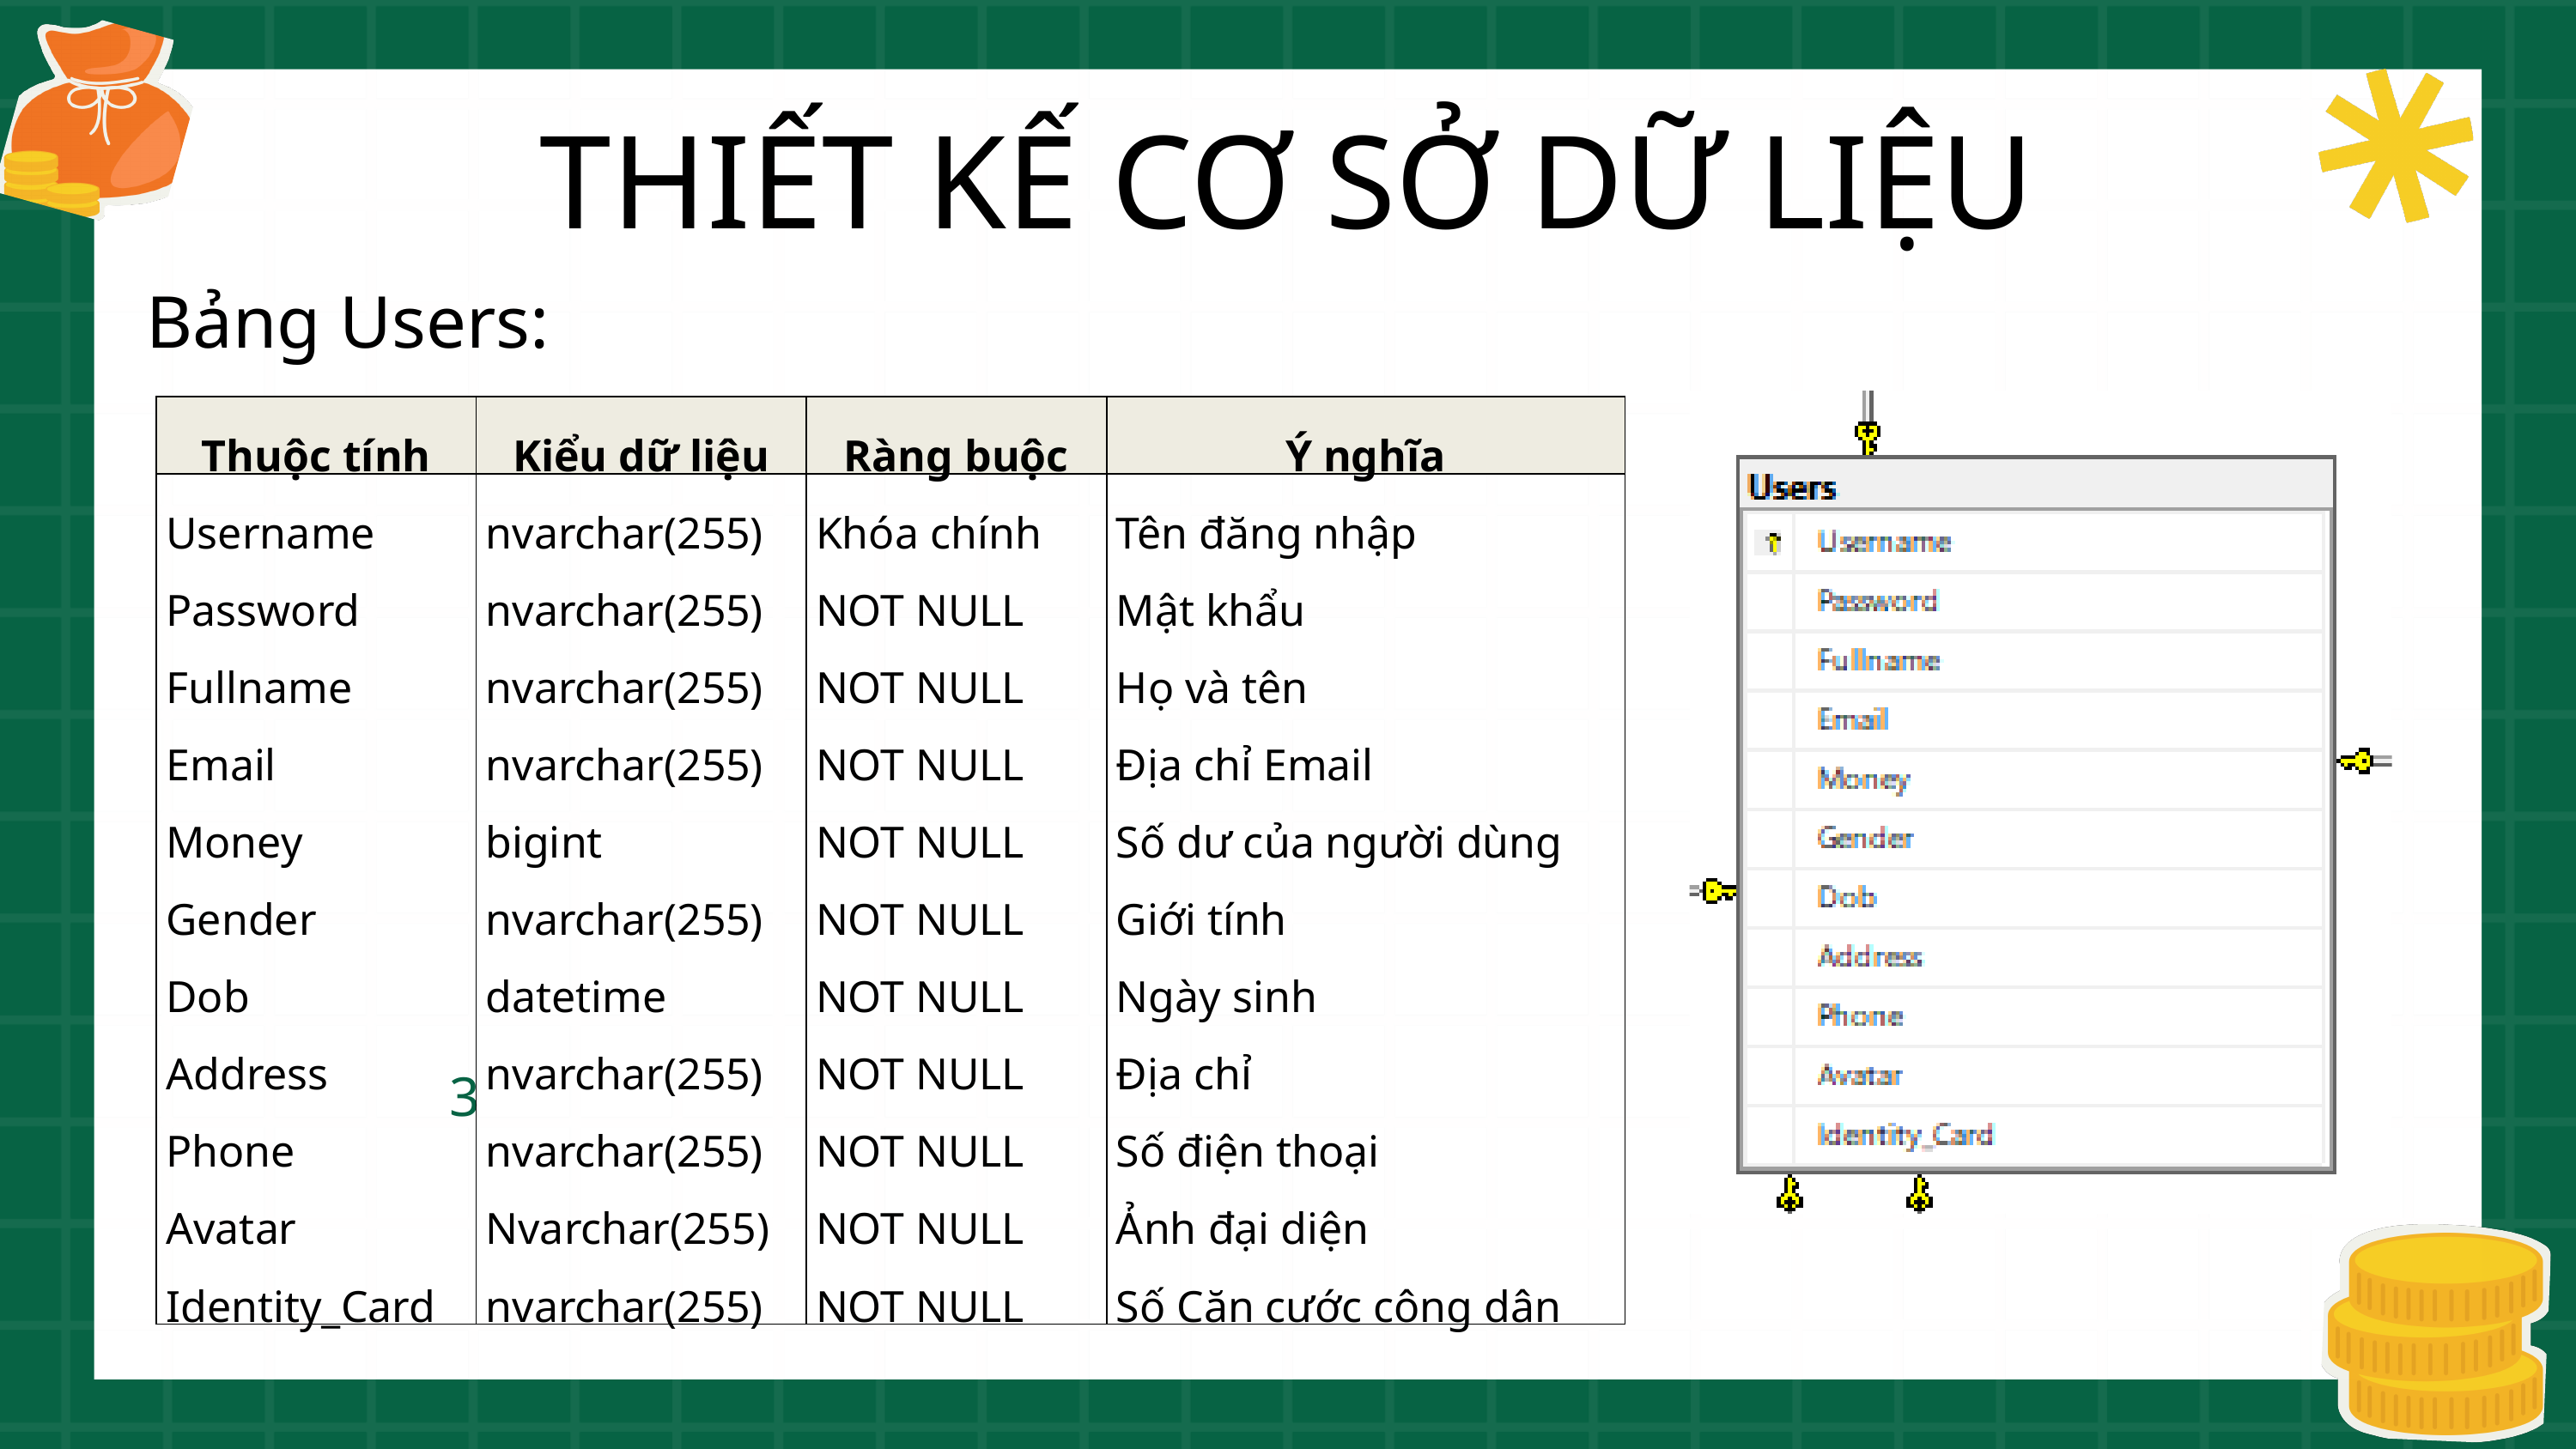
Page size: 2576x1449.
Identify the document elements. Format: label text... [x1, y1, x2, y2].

table_cell Address [157, 1015, 476, 1092]
table_cell NOT NULL [807, 1169, 1106, 1247]
table_cell nvarchar(255) [477, 551, 805, 628]
text_box [0, 0, 2576, 1449]
table_cell nvarchar(255) [477, 475, 805, 551]
table_header Kiểu dữ liệu [477, 397, 805, 473]
text_box Bảng Users: [133, 270, 2082, 369]
table_cell nvarchar(255) [477, 860, 805, 937]
table_cell Họ và tên [1108, 628, 1625, 706]
table_cell nvarchar(255) [477, 1247, 805, 1324]
table_header Ràng buộc [807, 397, 1106, 473]
table_cell nvarchar(255) [477, 706, 805, 783]
table_cell Dob [157, 937, 476, 1015]
table_cell Fullname [157, 628, 476, 706]
text_box [2318, 68, 2474, 223]
table_cell nvarchar(255) [477, 628, 805, 706]
table_cell Số dư của người dùng [1108, 783, 1625, 860]
table_cell Nvarchar(255) [477, 1169, 805, 1247]
table_cell Ngày sinh [1108, 937, 1625, 1015]
table_cell datetime [477, 937, 805, 1015]
table_cell Địa chỉ [1108, 1015, 1625, 1092]
table_cell Giới tính [1108, 860, 1625, 937]
table_cell NOT NULL [807, 1247, 1106, 1324]
table_header Ý nghĩa [1108, 397, 1625, 473]
table_cell Khóa chính [807, 475, 1106, 551]
table_cell NOT NULL [807, 551, 1106, 628]
table_cell nvarchar(255) [477, 1015, 805, 1092]
table_cell NOT NULL [807, 937, 1106, 1015]
table_cell Số Căn cước công dân [1108, 1247, 1625, 1324]
table_cell Địa chỉ Email [1108, 706, 1625, 783]
table_cell NOT NULL [807, 783, 1106, 860]
table_cell Username [157, 475, 476, 551]
table_cell NOT NULL [807, 628, 1106, 706]
table_cell NOT NULL [807, 860, 1106, 937]
table_cell NOT NULL [807, 1015, 1106, 1092]
table_cell Identity_Card [157, 1247, 476, 1324]
table_header Thuộc tính [157, 397, 476, 473]
text_box THIẾT KẾ CƠ SỞ DỮ LIỆU [410, 94, 2166, 262]
table_cell nvarchar(255) [477, 1092, 805, 1169]
table_cell NOT NULL [807, 1092, 1106, 1169]
table_cell Tên đăng nhập [1108, 475, 1625, 551]
picture [1689, 391, 2392, 1214]
table_cell Avatar [157, 1169, 476, 1247]
table_cell Password [157, 551, 476, 628]
table_cell Ảnh đại diện [1108, 1169, 1625, 1247]
table_cell Money [157, 783, 476, 860]
table_cell Số điện thoại [1108, 1092, 1625, 1169]
text_box [2318, 1221, 2553, 1446]
table_cell NOT NULL [807, 706, 1106, 783]
table_cell bigint [477, 783, 805, 860]
table_cell Phone [157, 1092, 476, 1169]
table_cell Mật khẩu [1108, 551, 1625, 628]
text_box [0, 3, 210, 237]
table_cell Gender [157, 860, 476, 937]
table_cell Email [157, 706, 476, 783]
